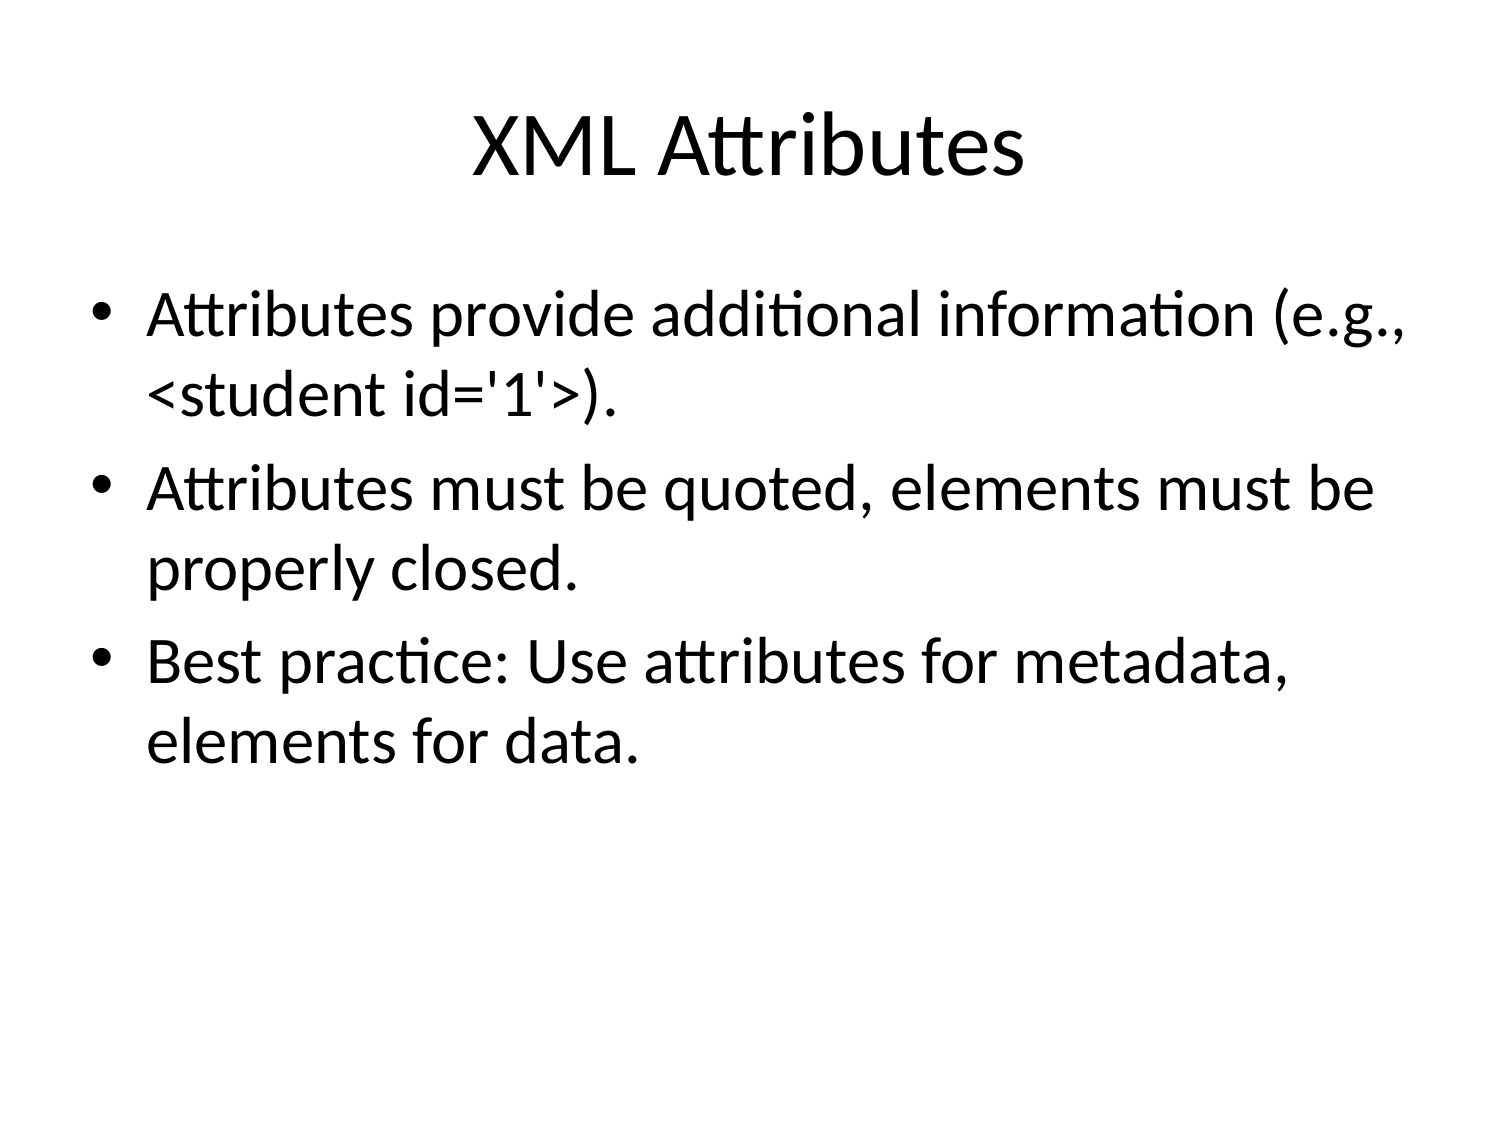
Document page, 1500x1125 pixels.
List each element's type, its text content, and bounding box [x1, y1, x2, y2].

title XML Attributes [75, 45, 1425, 233]
list Attributes provide additional information (e.g., <student id='1'>). Attributes must be quoted, elements must be properly closed. Best practice: Use attributes for metadata, elements for data. [75, 262, 1425, 1005]
